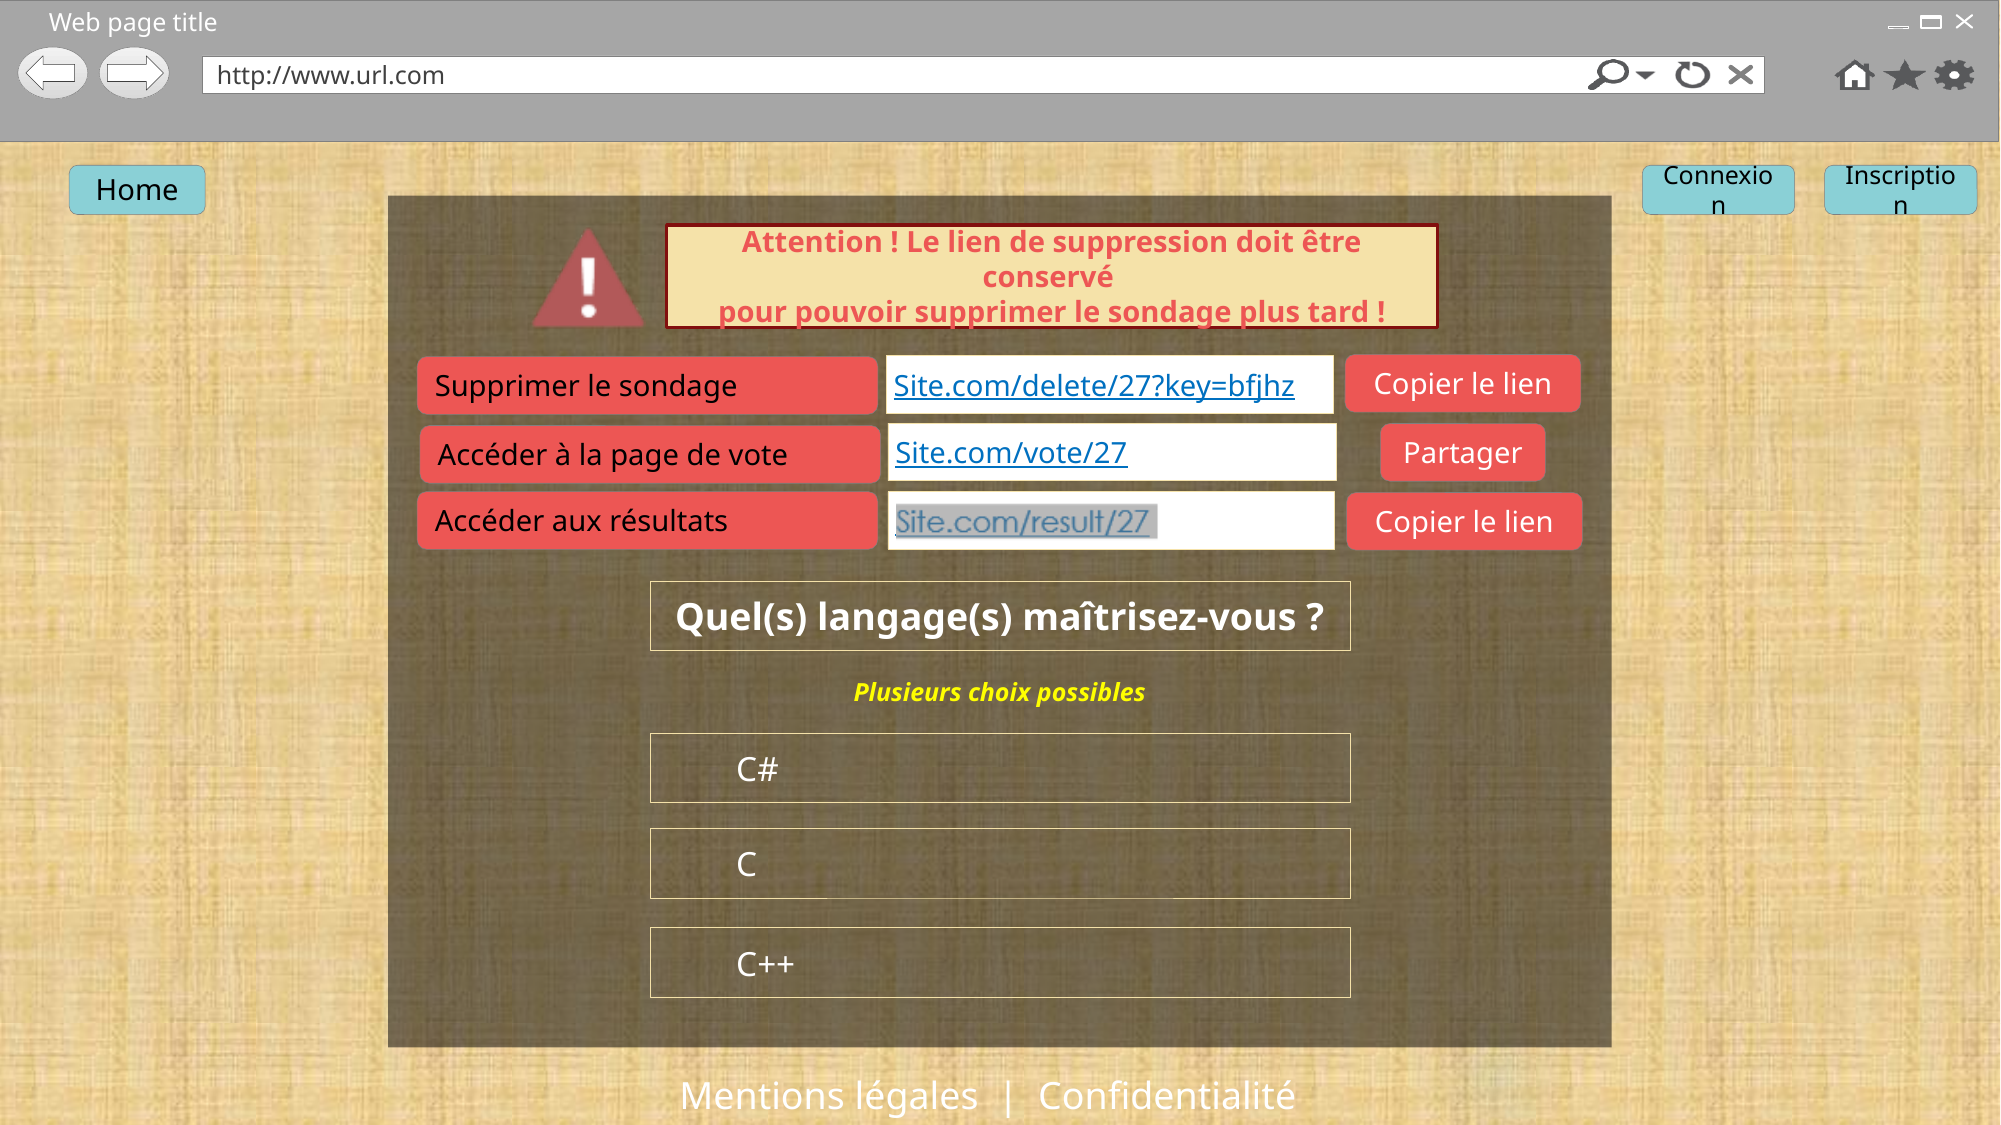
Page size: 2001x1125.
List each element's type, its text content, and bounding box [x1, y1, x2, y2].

text_box Supprimer le sondage [415, 354, 880, 416]
picture [1883, 59, 1926, 90]
text_box Quel(s) langage(s) maîtrisez-vous ? [648, 579, 1352, 652]
text_box [388, 195, 1612, 1048]
text_box Home [67, 163, 207, 217]
text_box Copier le lien [1343, 352, 1583, 414]
text_box Plusieurs choix possibles [649, 668, 1351, 714]
picture [0, 0, 2001, 1125]
text_box Site.com/delete/27?key=bfjhz [885, 354, 1334, 415]
text_box Accéder aux résultats [415, 490, 880, 551]
picture [1934, 59, 1975, 90]
text_box Mentions légales | Confidentialité [617, 1064, 1359, 1125]
picture [1834, 59, 1875, 90]
text_box Accéder à la page de vote [418, 423, 883, 485]
text_box Site.com/vote/27 [886, 422, 1337, 482]
text_box C# [648, 731, 1352, 804]
text_box Site.com/result/27 [886, 490, 1336, 551]
picture [1588, 59, 1629, 90]
picture [1672, 59, 1712, 90]
text_box Connexion [1640, 163, 1797, 217]
text_box C++ [648, 926, 1352, 999]
text_box Partager [1378, 421, 1548, 483]
text_box Copier le lien [1345, 490, 1584, 552]
text_box Attention ! Le lien de suppression doit être conservé pour pouvoir supprimer le sondage plus tard ! [665, 223, 1439, 329]
text_box Inscription [1823, 163, 1979, 217]
picture [1636, 68, 1655, 82]
text_box C [648, 827, 1352, 900]
